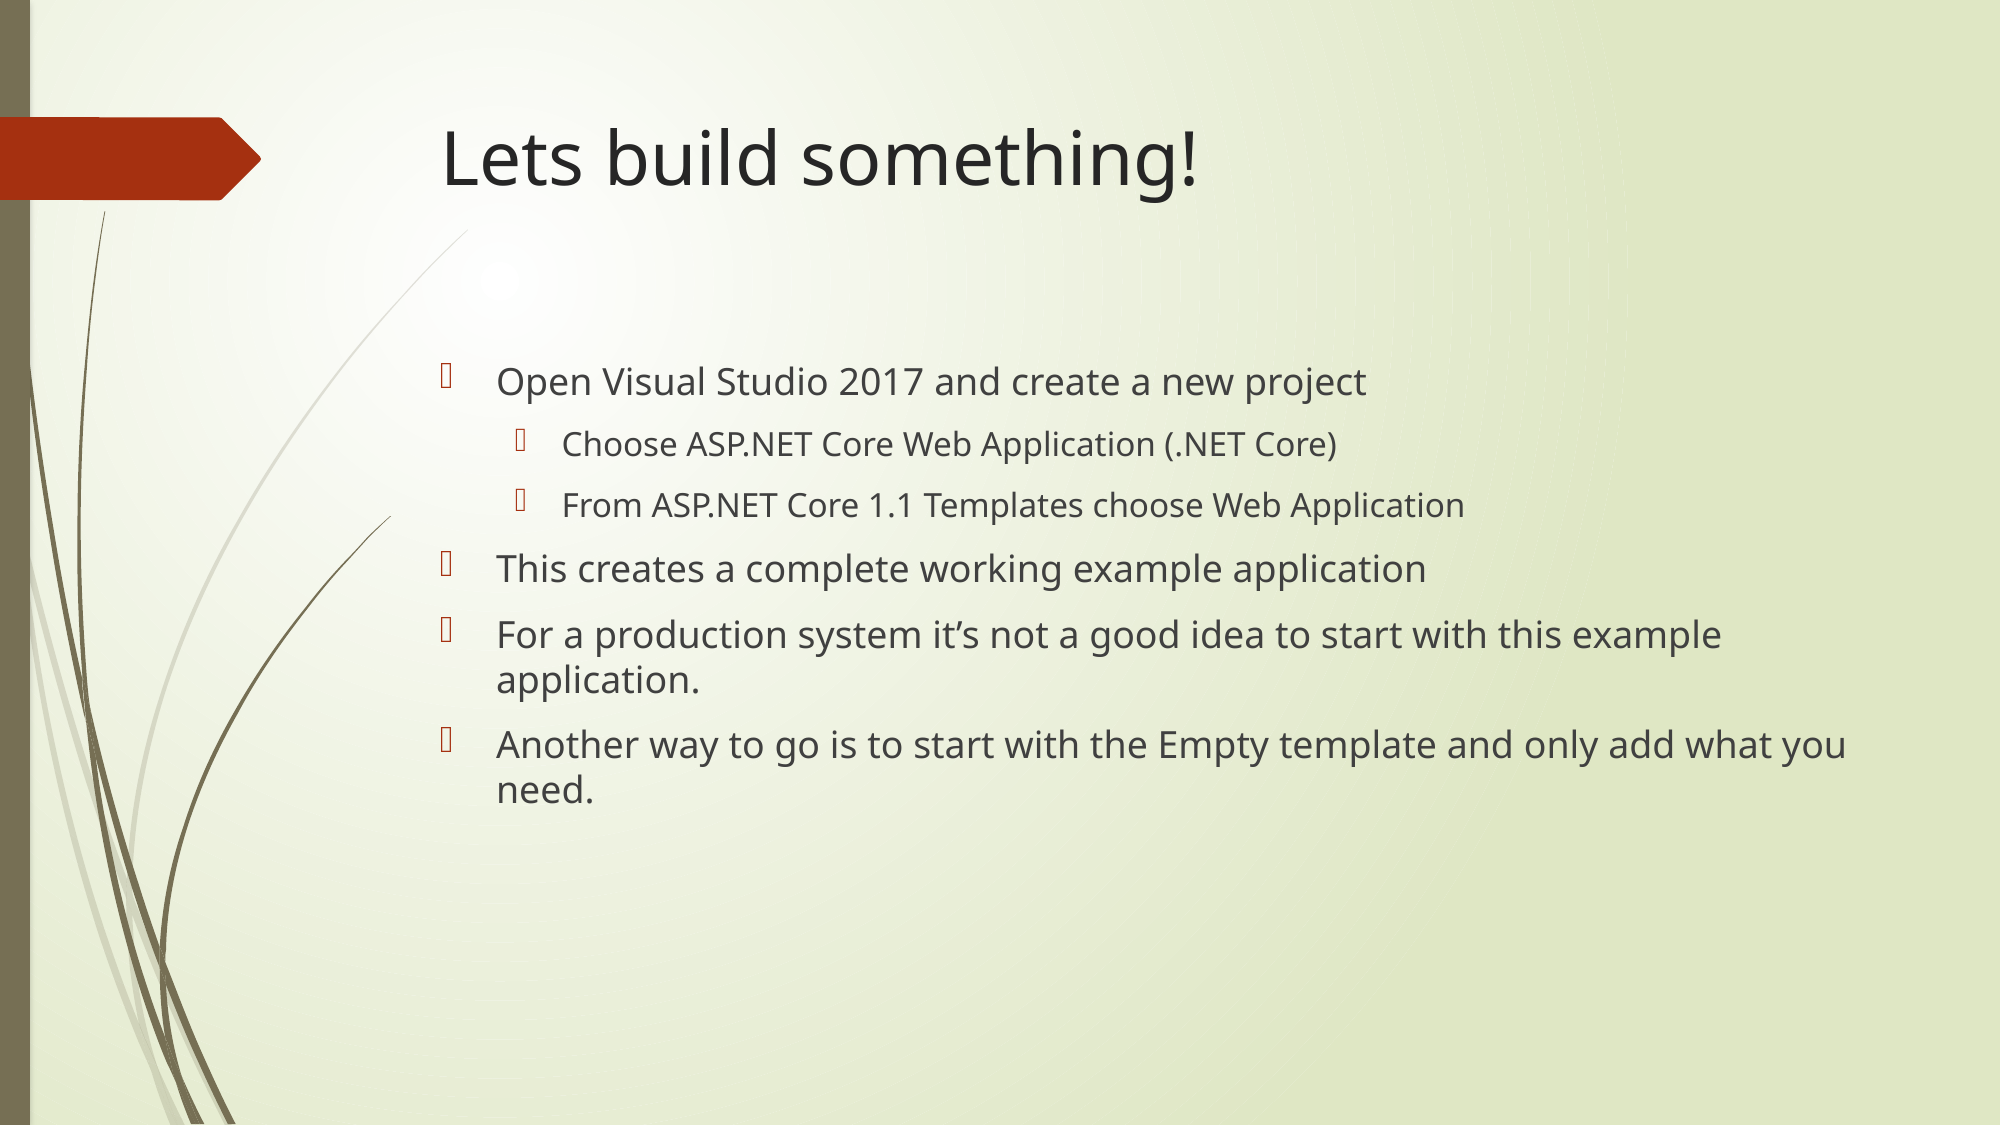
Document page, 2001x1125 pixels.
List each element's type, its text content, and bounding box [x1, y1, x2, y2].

list Open Visual Studio 2017 and create a new project Choose ASP.NET Core Web Application (.NET Core) From ASP.NET Core 1.1 Templates choose Web Application This creates a complete working example application For a production system it’s not a good idea to start with this example application. Another way to go is to start with the Empty template and only add what you need. [424, 350, 1888, 970]
title Lets build something! [425, 102, 1888, 313]
